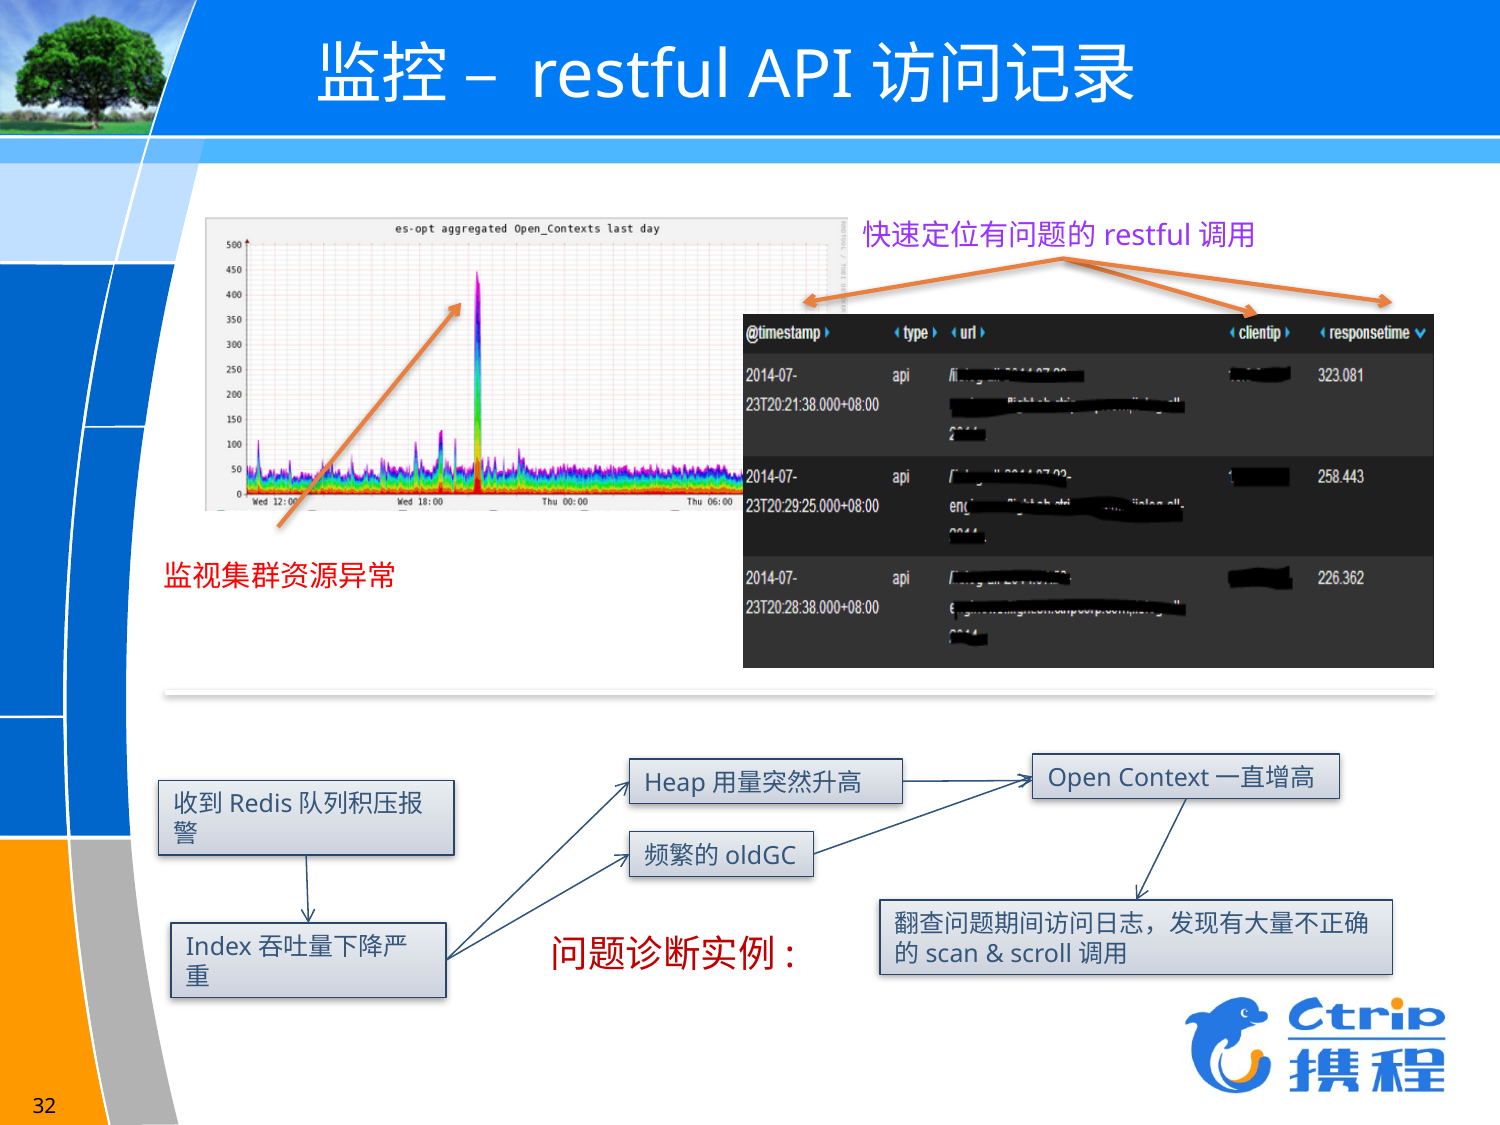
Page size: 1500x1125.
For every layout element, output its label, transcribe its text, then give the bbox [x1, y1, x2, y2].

picture [0, 0, 196, 134]
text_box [802, 258, 1060, 303]
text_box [445, 781, 630, 853]
text_box Open Context一直增高 [1032, 753, 1340, 799]
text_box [1062, 258, 1393, 303]
text_box Index吞吐量下降严重 [170, 922, 447, 998]
text_box 收到Redis队列积压报警 [158, 780, 444, 856]
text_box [277, 302, 462, 528]
title 监控 – restful API访问记录 [300, 24, 1363, 118]
text_box 监视集群资源异常 [148, 549, 438, 600]
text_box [305, 825, 309, 924]
slide_number 32 [17, 1084, 368, 1125]
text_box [813, 776, 1033, 855]
picture [205, 214, 1434, 668]
text_box 快速定位有问题的restful调用 [847, 208, 1279, 257]
text_box Heap用量突然升高 [629, 758, 903, 804]
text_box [1062, 310, 1259, 315]
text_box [445, 854, 630, 947]
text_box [1135, 799, 1187, 901]
text_box 翻查问题期间访问日志，发现有大量不正确的scan & scroll调用 [879, 899, 1393, 975]
text_box 问题诊断实例: [536, 923, 903, 983]
picture [1181, 987, 1450, 1100]
text_box 频繁的oldGC [634, 831, 814, 877]
